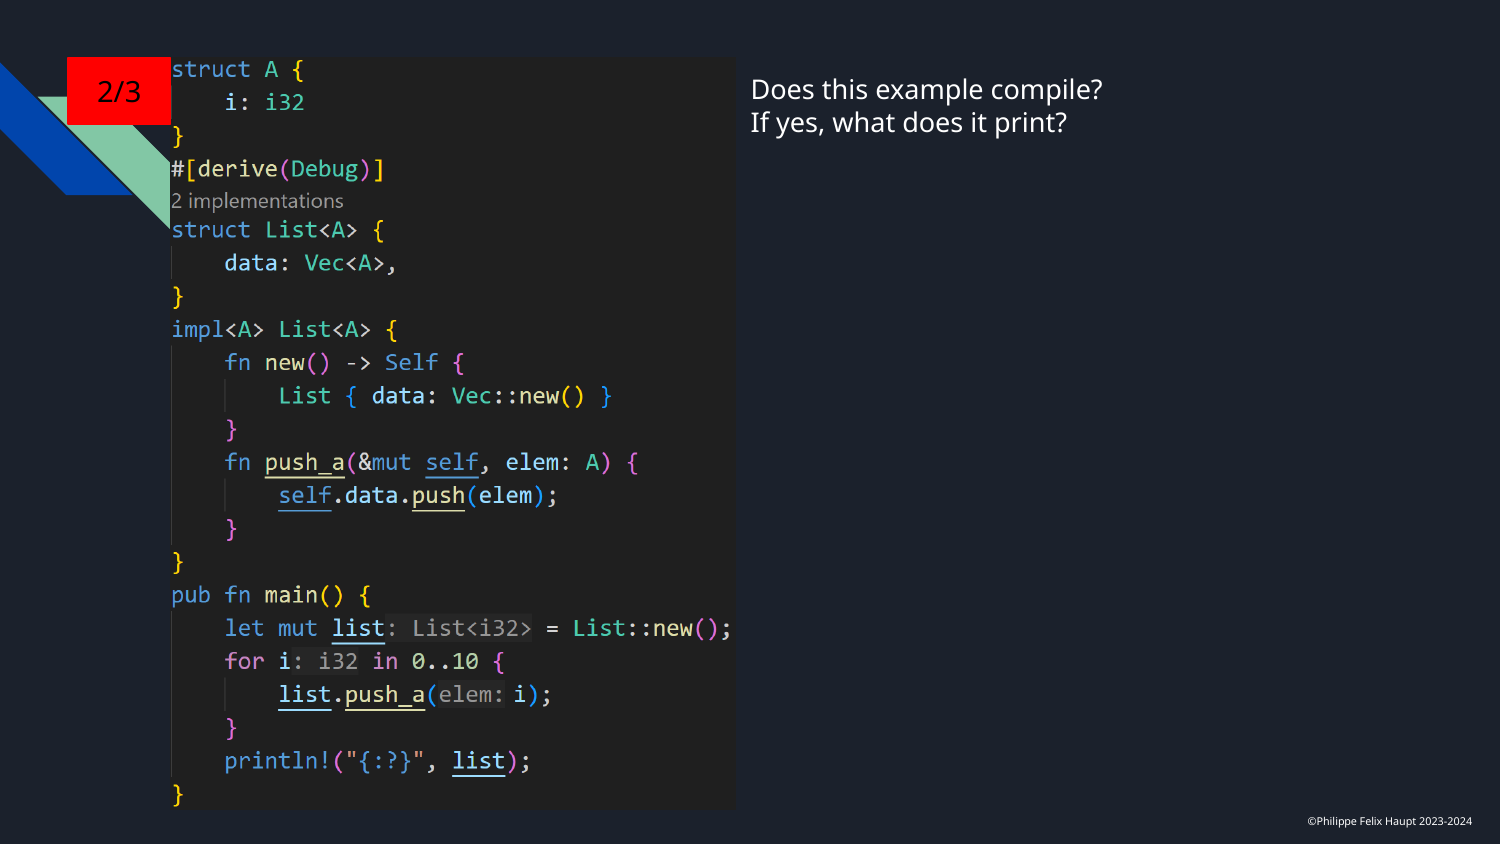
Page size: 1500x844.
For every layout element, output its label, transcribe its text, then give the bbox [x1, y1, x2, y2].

text_box Does this example compile? If yes, what does it print? [737, 57, 1159, 153]
text_box 2/3 [67, 57, 169, 124]
picture [170, 57, 736, 810]
text_box ©Philippe Felix Haupt 2023-2024 [1292, 801, 1500, 844]
